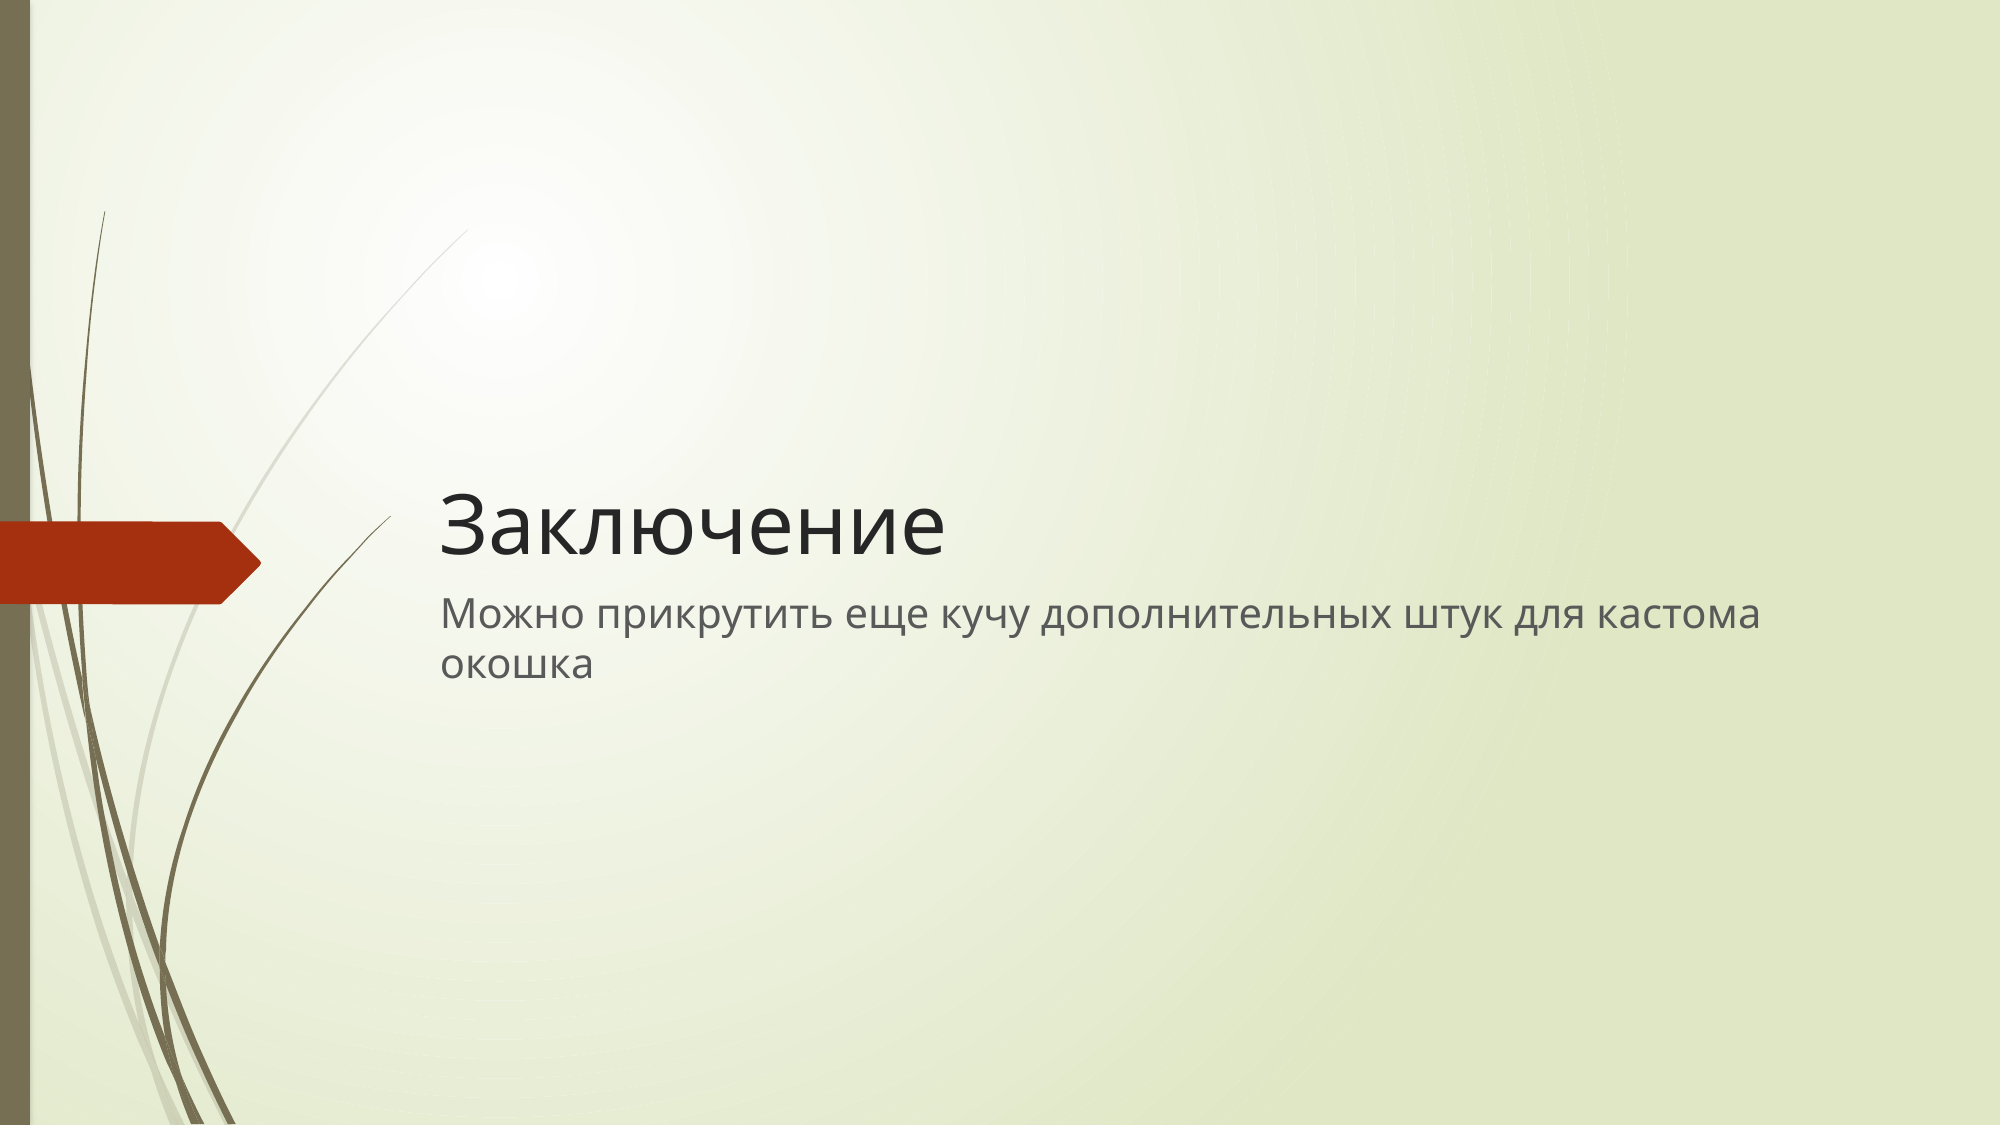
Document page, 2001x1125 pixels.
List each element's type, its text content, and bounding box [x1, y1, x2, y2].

title Заключение [424, 337, 1888, 579]
list Можно прикрутить еще кучу дополнительных штук для кастома окошка [424, 579, 1888, 721]
